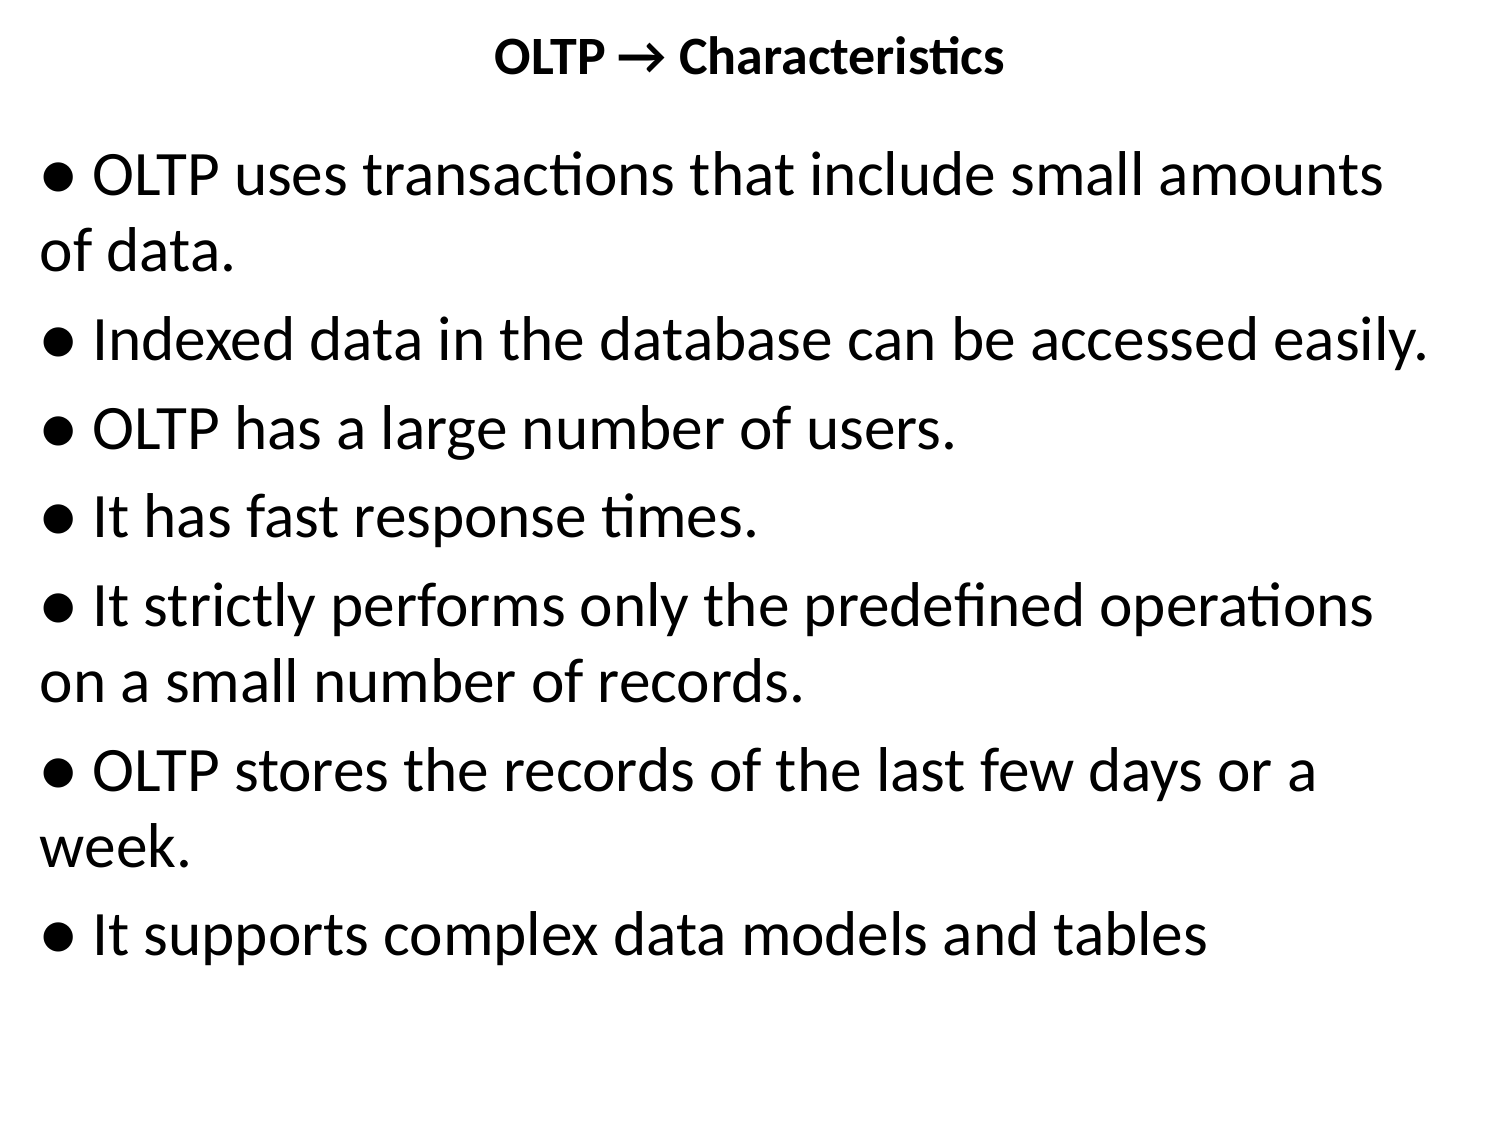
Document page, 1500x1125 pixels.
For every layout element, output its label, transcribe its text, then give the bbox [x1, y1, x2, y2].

list ● OLTP uses transactions that include small amounts of data. ● Indexed data in the database can be accessed easily. ● OLTP has a large number of users. ● It has fast response times. ● It strictly performs only the predefined operations on a small number of records. ● OLTP stores the records of the last few days or a week. ● It supports complex data models and tables [24, 125, 1463, 1005]
title OLTP → Characteristics [75, 12, 1425, 93]
